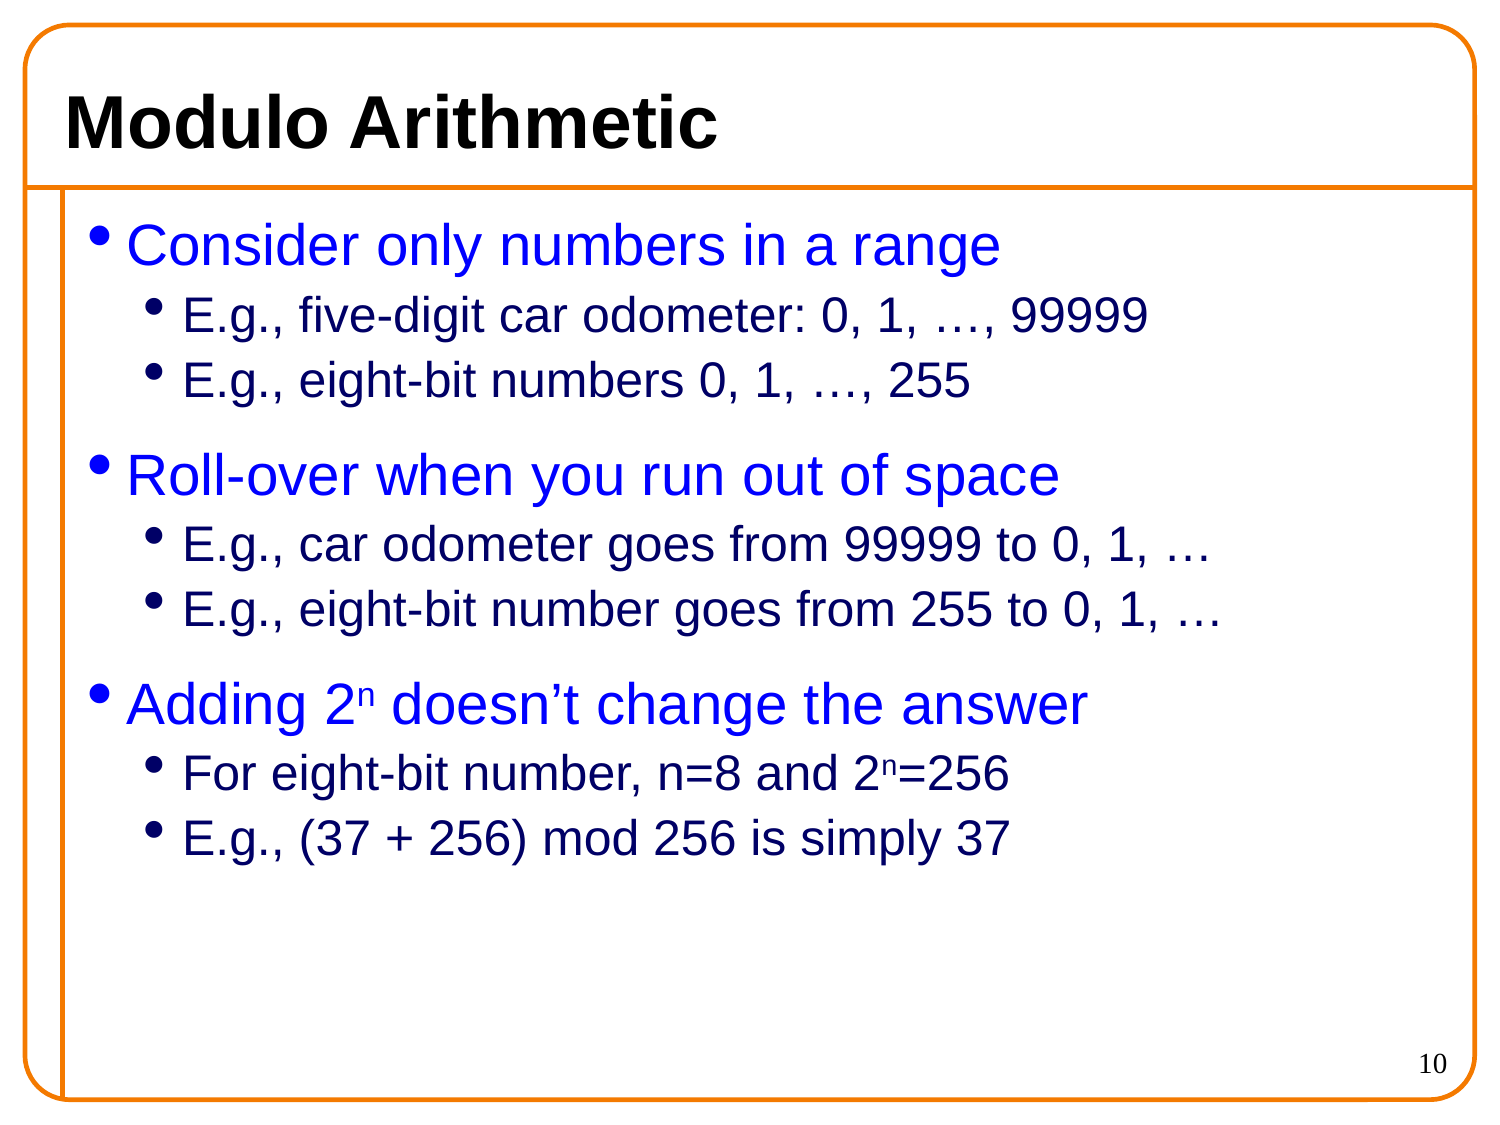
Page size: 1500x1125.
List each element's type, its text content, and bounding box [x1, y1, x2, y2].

text_box Consider only numbers in a range E.g., five-digit car odometer: 0, 1, …, 99999 E.g., eight-bit numbers 0, 1, …, 255 Roll-over when you run out of space E.g., car odometer goes from 99999 to 0, 1, … E.g., eight-bit number goes from 255 to 0, 1, … Adding 2n doesn’t change the answer For eight-bit number, n=8 and 2n=256 E.g., (37 + 256) mod 256 is simply 37 [74, 200, 1463, 1100]
text_box Modulo Arithmetic [49, 62, 1450, 175]
